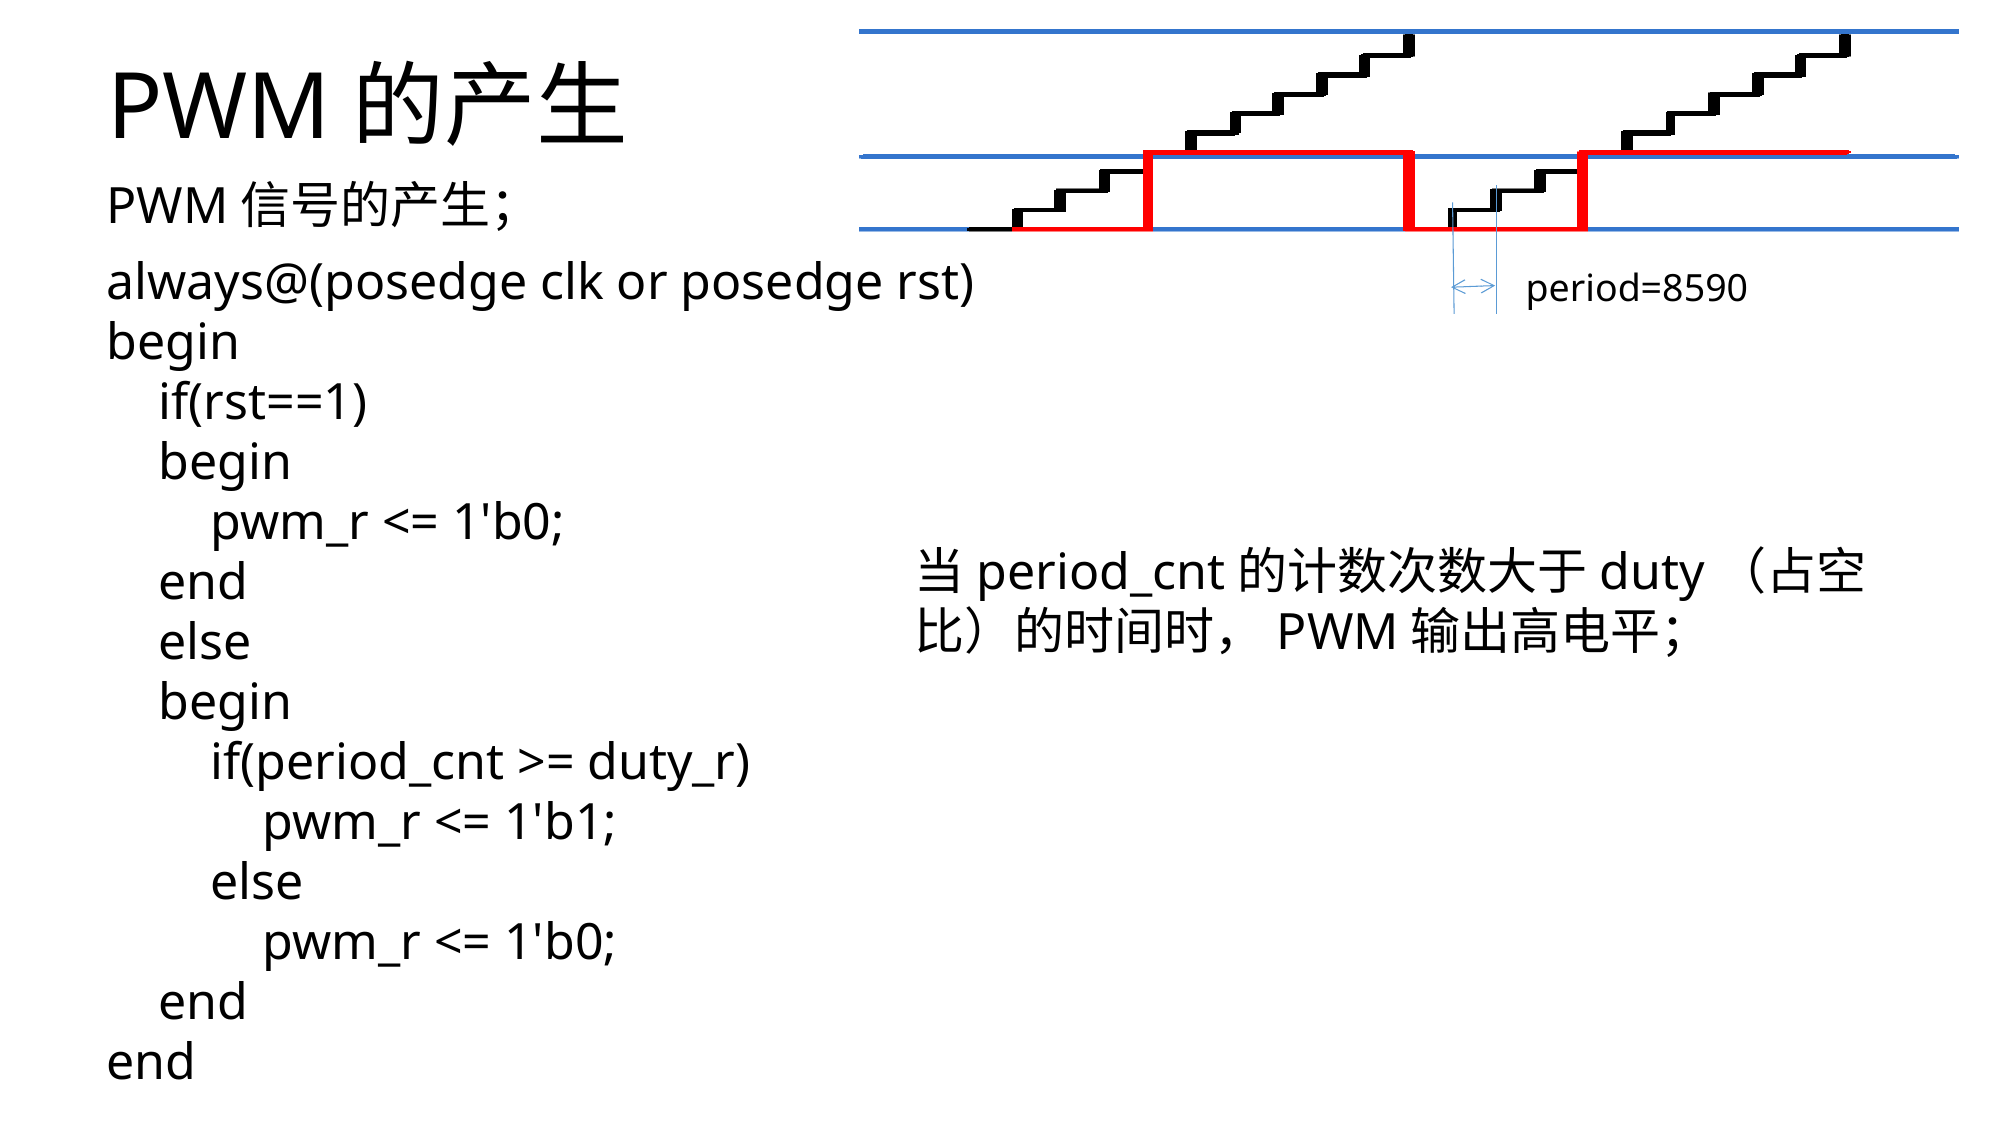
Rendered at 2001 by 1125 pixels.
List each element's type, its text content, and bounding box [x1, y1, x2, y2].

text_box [856, 27, 1963, 317]
text_box always@(posedge clk or posedge rst) begin if(rst==1) begin pwm_r <= 1'b0; end else begin if(period_cnt >= duty_r) pwm_r <= 1'b1; else pwm_r <= 1'b0; end end [91, 241, 1563, 1097]
title PWM的产生 [92, 0, 1817, 166]
text_box 当period_cnt的计数次数大于duty（占空比）的时间时，PWM输出高电平； [900, 532, 1963, 667]
text_box PWM信号的产生； [91, 166, 856, 241]
